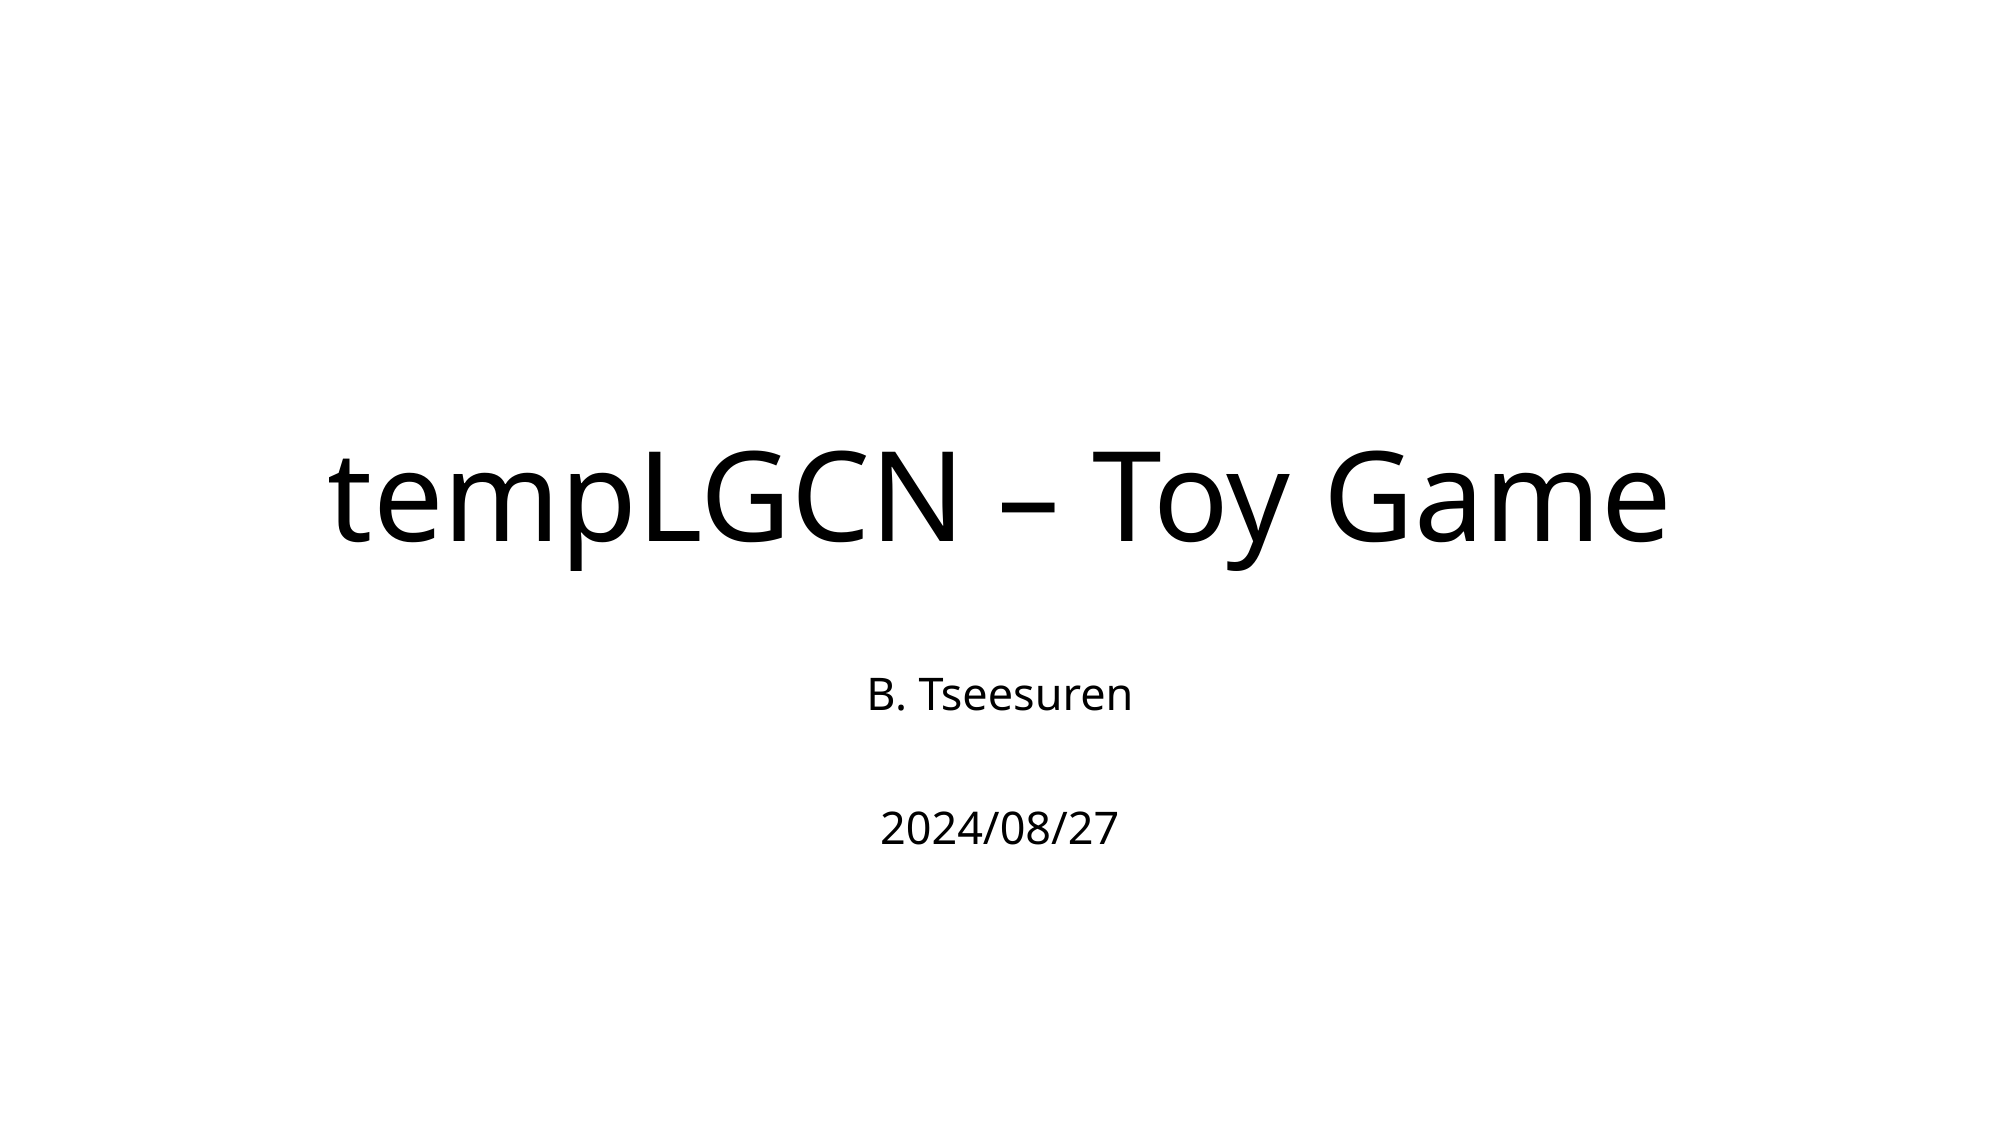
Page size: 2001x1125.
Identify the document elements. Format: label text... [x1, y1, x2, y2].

title tempLGCN – Toy Game [249, 184, 1750, 576]
subtitle B. Tseesuren 2024/08/27 [249, 590, 1750, 863]
